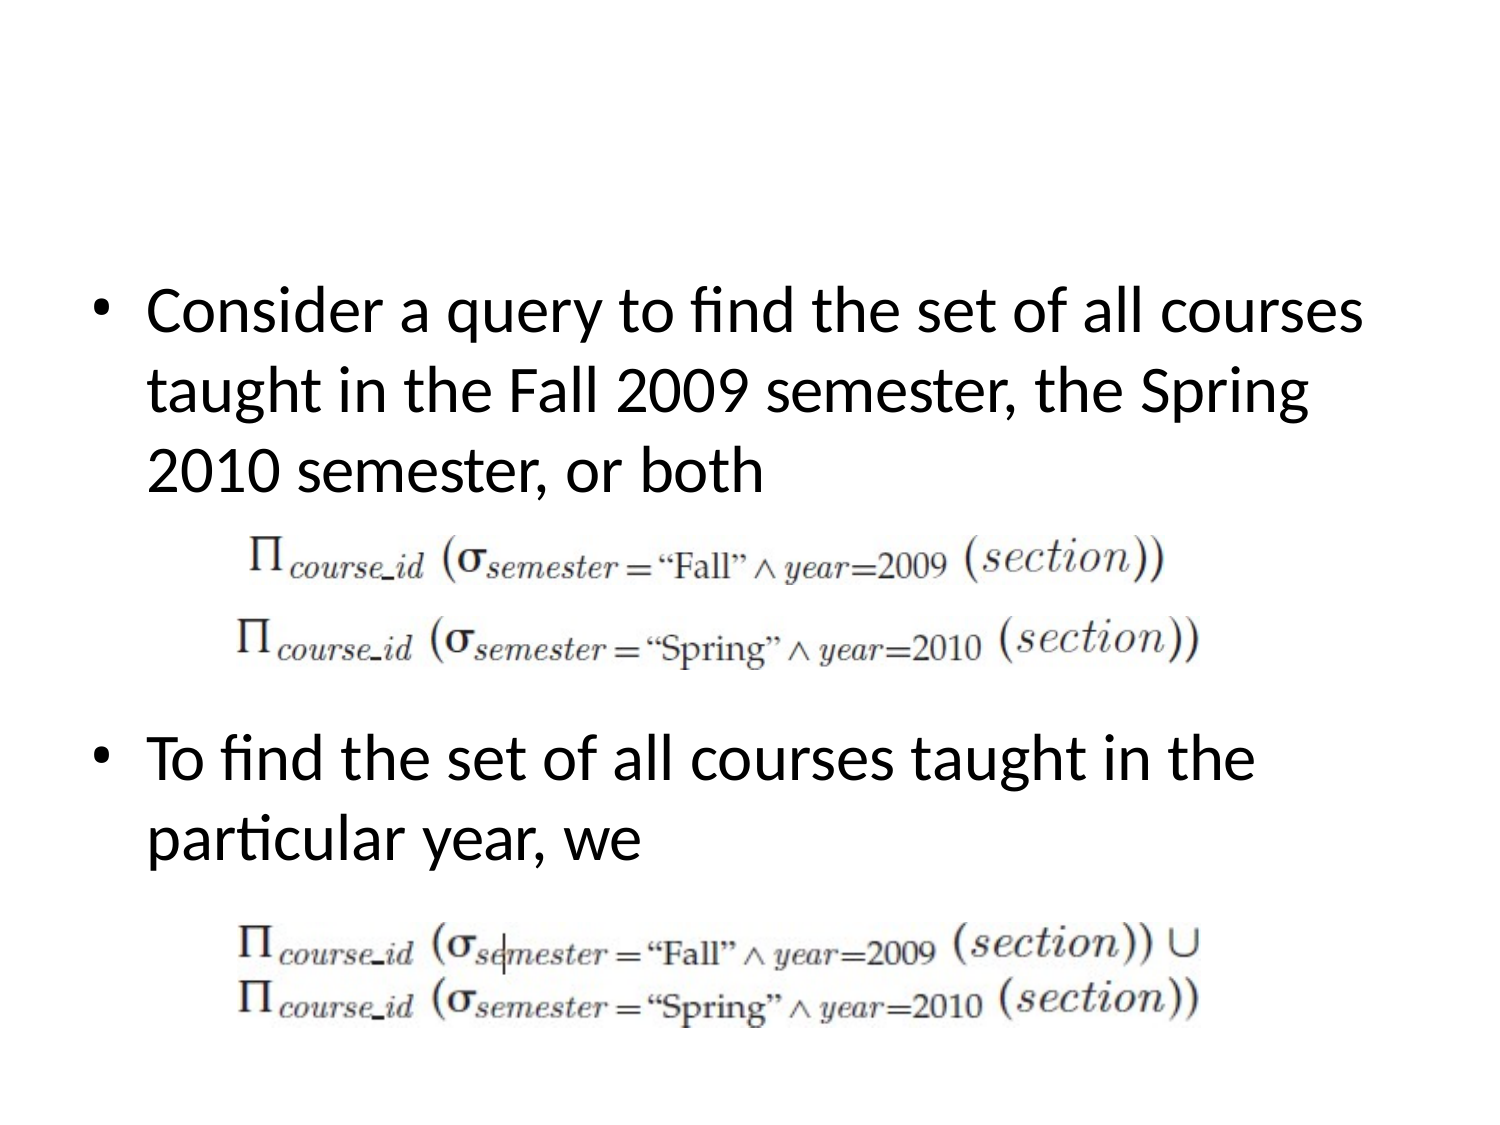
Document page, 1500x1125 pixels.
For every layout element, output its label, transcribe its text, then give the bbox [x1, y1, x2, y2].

picture [236, 616, 1200, 670]
picture [248, 535, 1166, 585]
picture [237, 921, 1201, 1028]
text_box Consider a query to find the set of all courses taught in the Fall 2009 semester, the Spring 2010 semester, or both [87, 263, 1371, 506]
text_box To find the set of all courses taught in the particular year, we [87, 711, 1265, 874]
